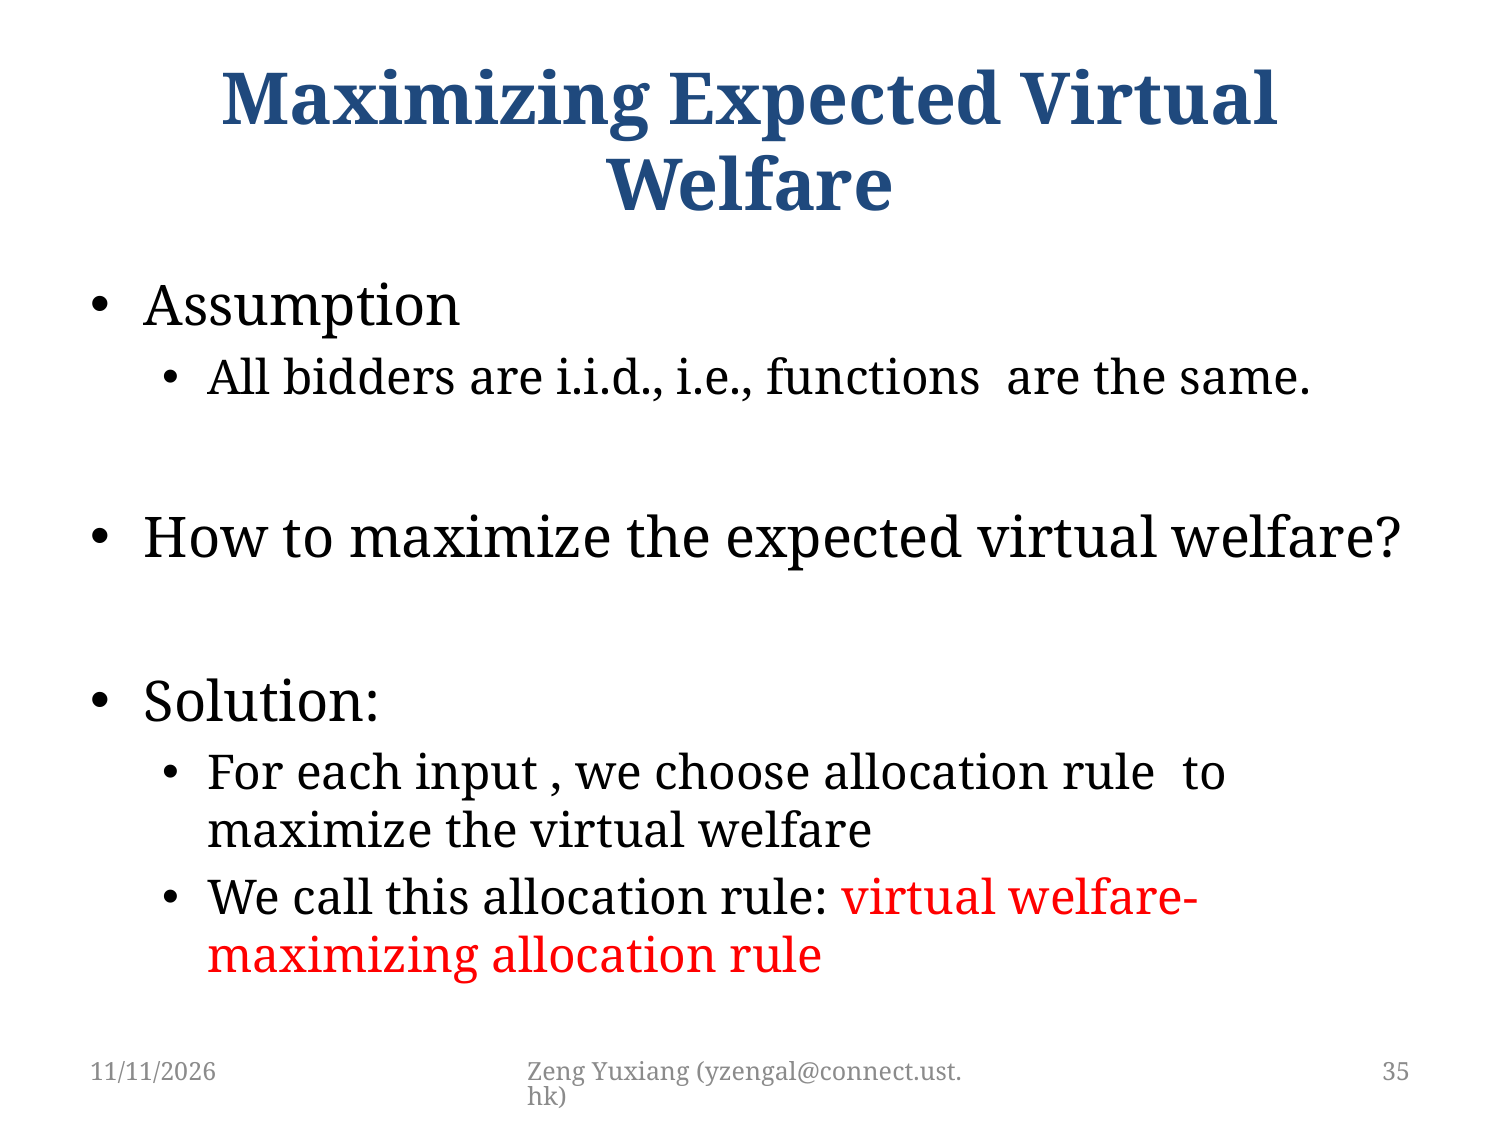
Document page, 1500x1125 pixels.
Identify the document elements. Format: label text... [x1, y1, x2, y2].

slide_number 35 [1074, 1042, 1425, 1103]
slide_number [75, 1042, 425, 1103]
footer Zeng Yuxiang (yzengal@connect.ust.hk) [512, 1042, 988, 1103]
title Maximizing Expected Virtual Welfare [75, 45, 1425, 233]
